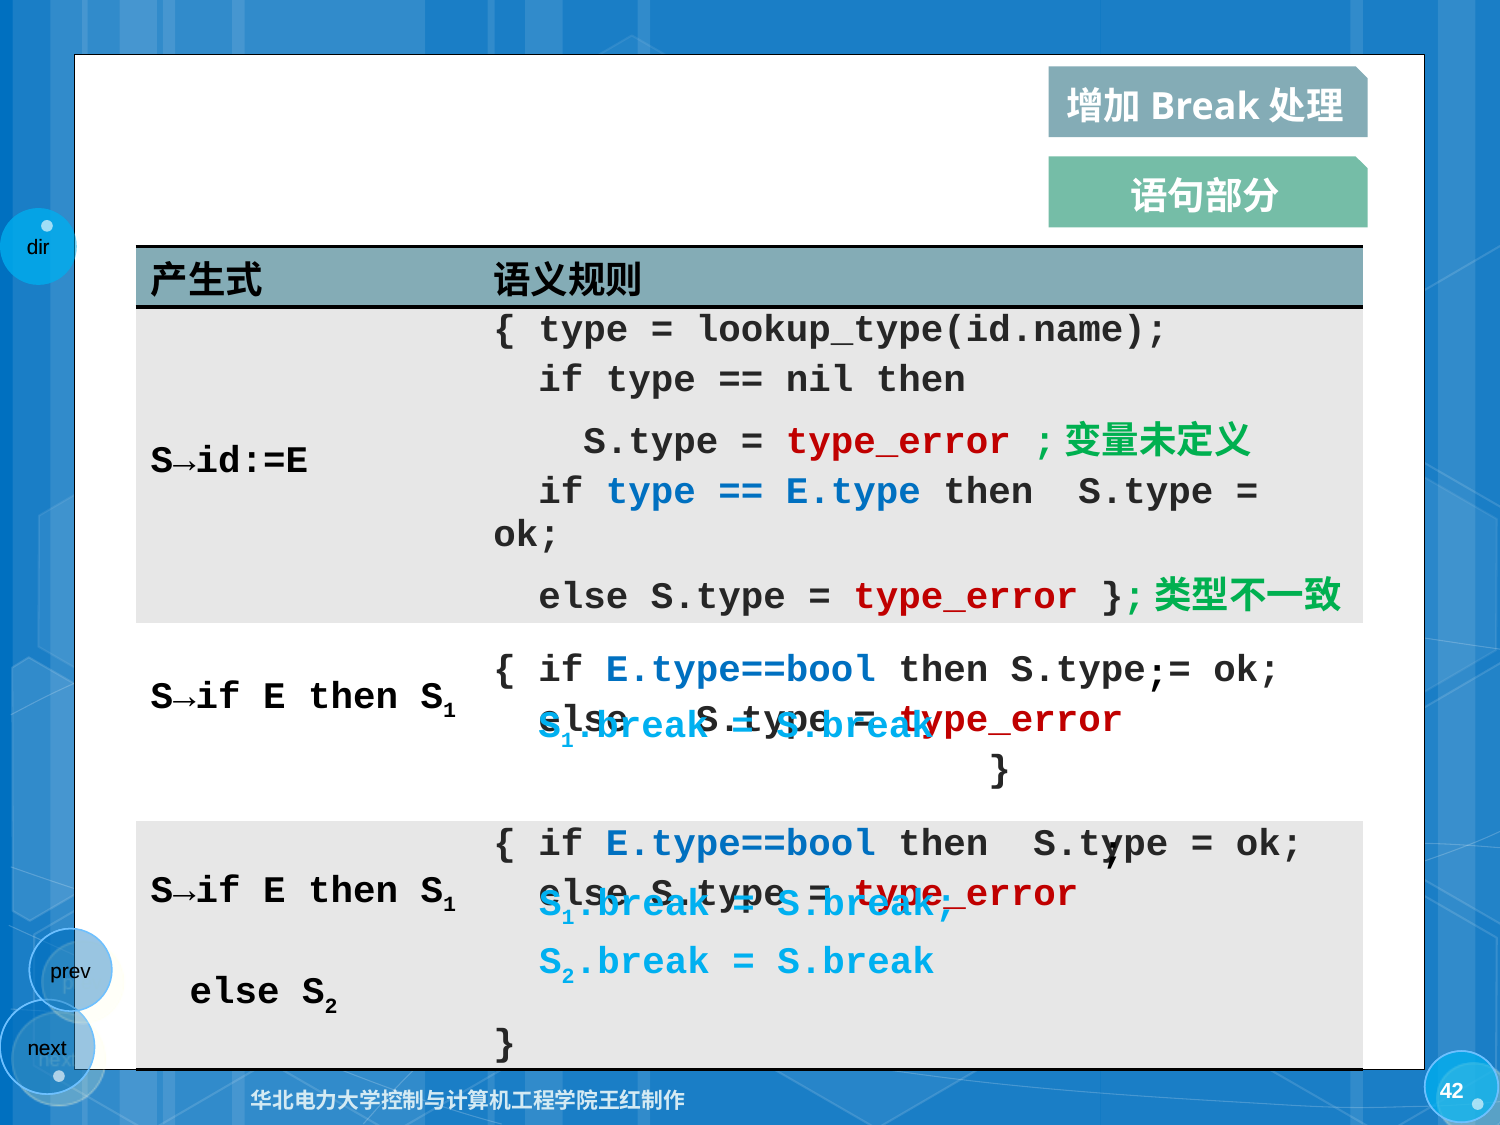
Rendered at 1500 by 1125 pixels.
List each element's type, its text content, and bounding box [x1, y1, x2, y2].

table_header 语义规则 [478, 248, 1363, 305]
text_box ; S1.break = S.break [501, 640, 1260, 759]
table_cell { if E.type==bool then S.type = ok; else S.type = type_error } [478, 623, 1363, 821]
table_cell S→if E then S1 [136, 623, 478, 821]
table_header 产生式 [136, 248, 478, 305]
text_box 语句部分 [1048, 156, 1368, 228]
footer 华北电力大学控制与计算机工程学院王红制作 [143, 1069, 701, 1125]
text_box 增加Break处理 [1048, 66, 1368, 138]
text_box ; S1.break = S.break; S2.break = S.break [501, 817, 1261, 995]
table_cell { if E.type==bool then S.type = ok; else S.type = type_error } [478, 821, 1363, 1068]
table_cell { type = lookup_type(id.name); if type == nil then S.type = type_error ;变量未定义 if type == E.type then S.type = ok; else S.type = type_error };类型不一致 [478, 309, 1363, 623]
table_cell S→id:=E [136, 309, 478, 623]
table_cell S→if E then S1 else S2 [136, 821, 478, 1068]
slide_number 42 [1424, 1060, 1495, 1121]
